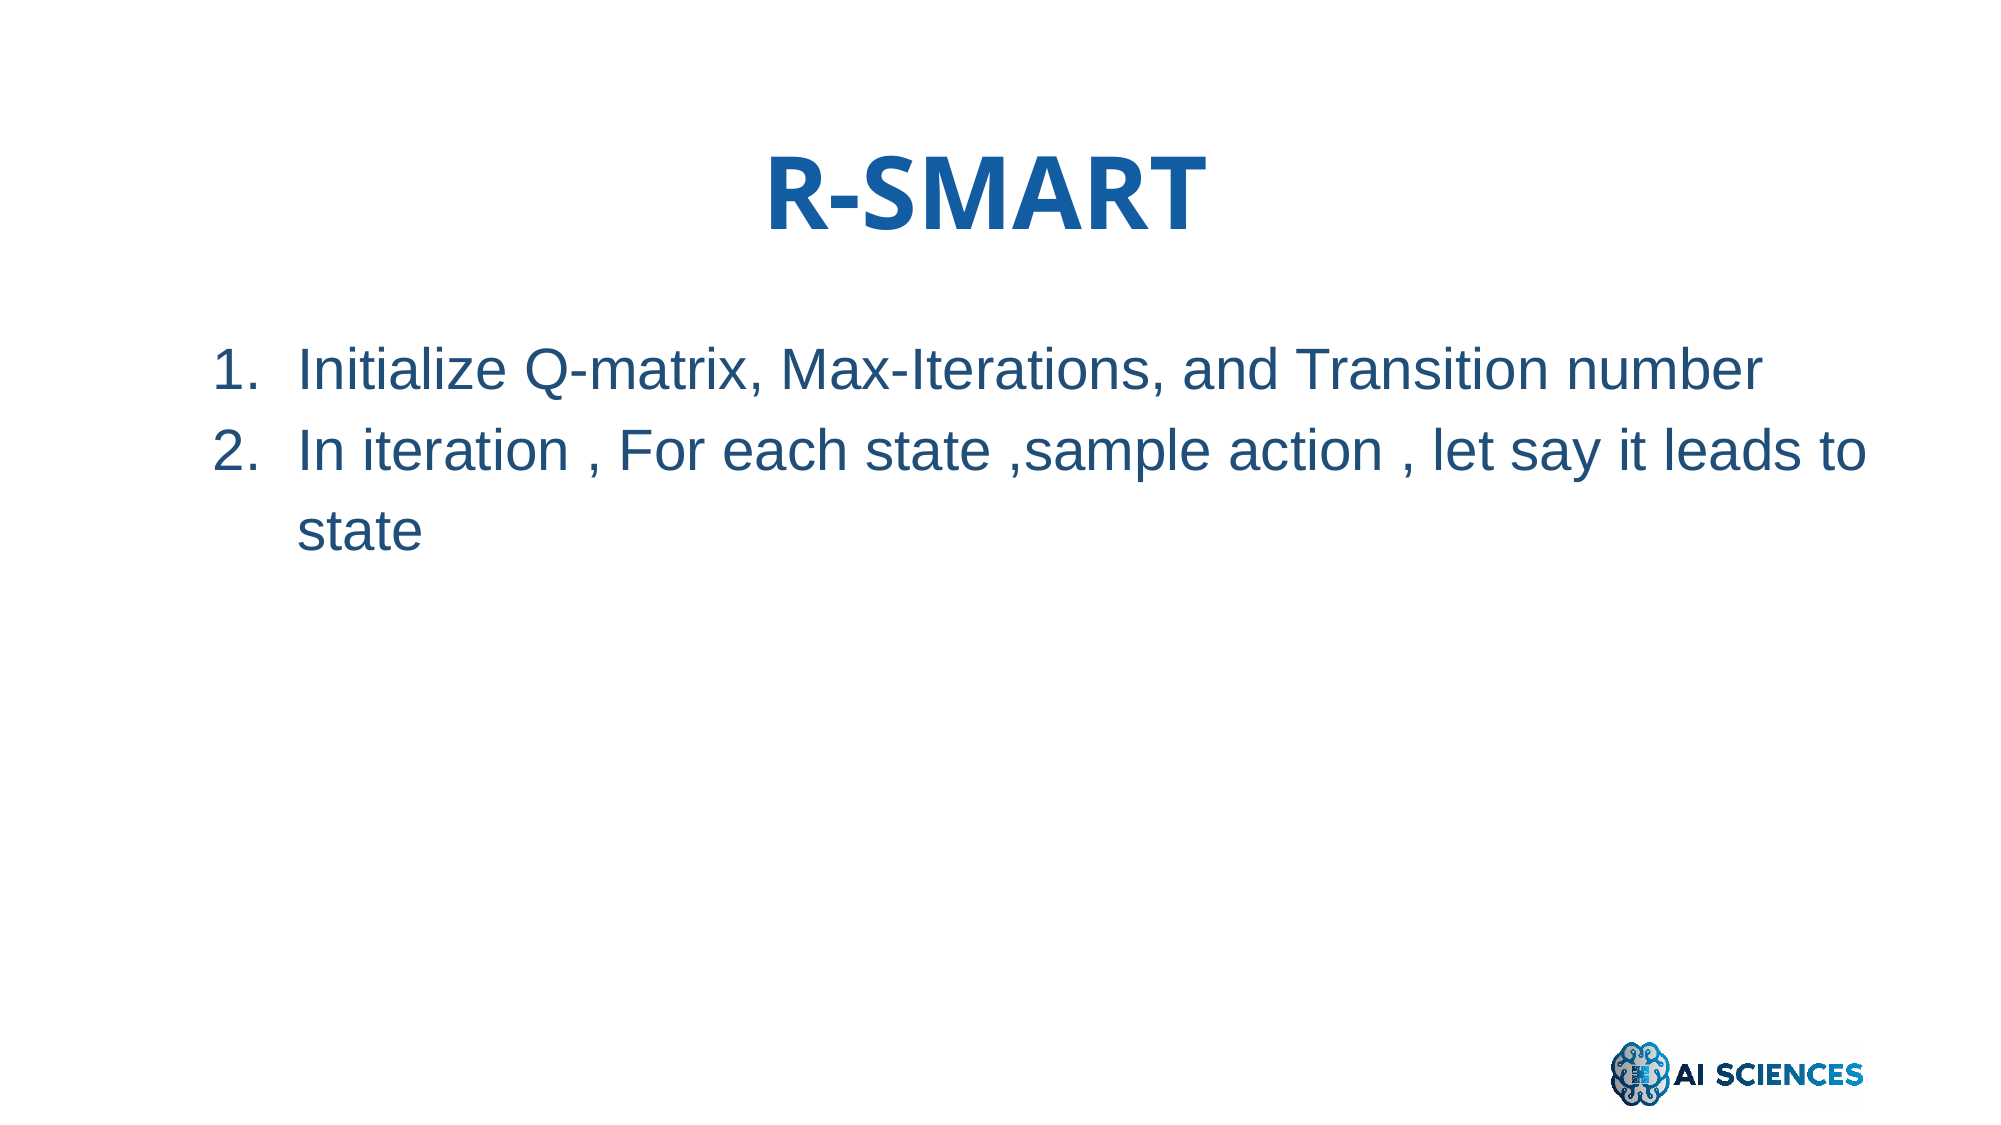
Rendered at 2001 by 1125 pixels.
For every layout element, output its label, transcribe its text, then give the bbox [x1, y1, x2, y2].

picture [1853, 1068, 1863, 1074]
picture [1644, 1047, 1656, 1058]
picture [1611, 1042, 1863, 1106]
text_box R-SMART [0, 109, 1985, 259]
picture [1659, 1080, 1665, 1091]
